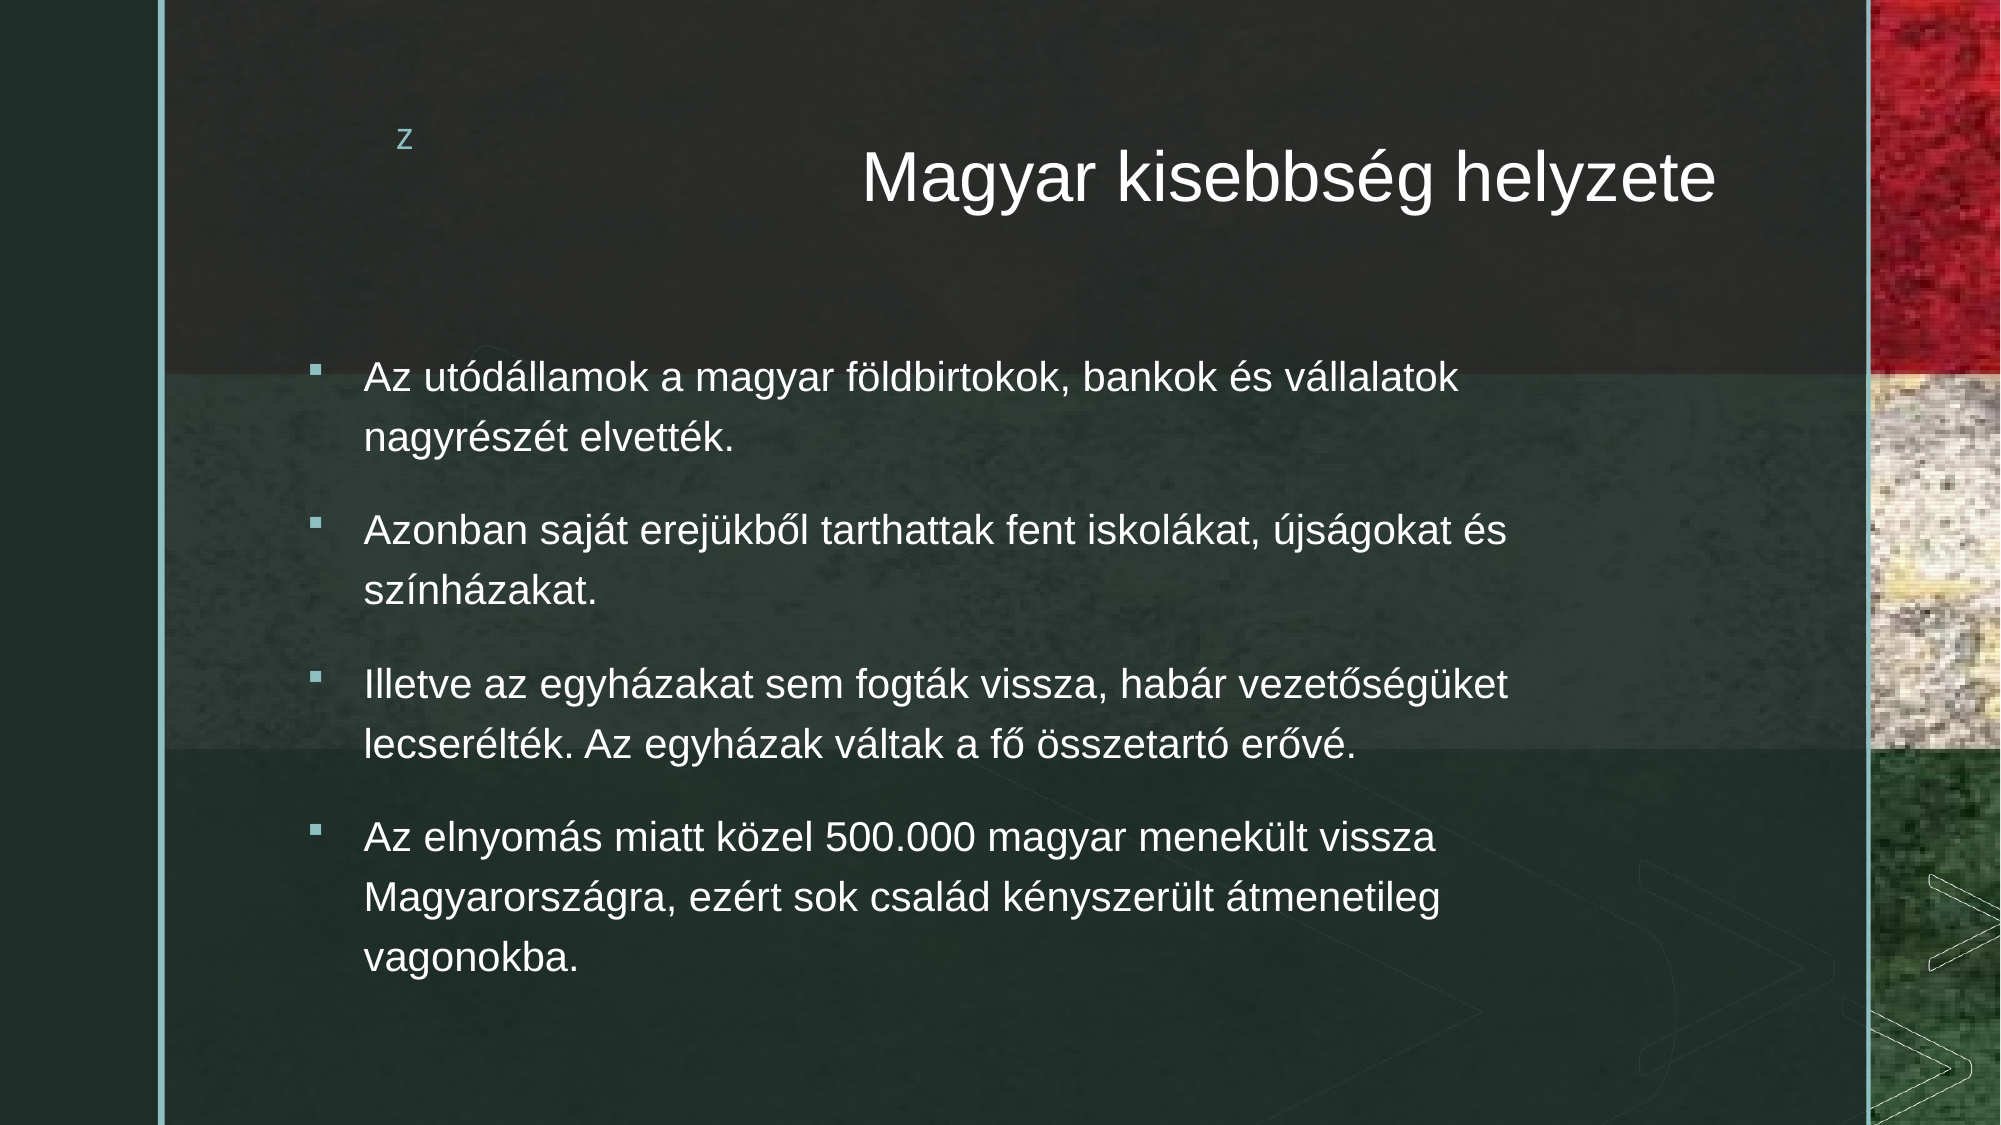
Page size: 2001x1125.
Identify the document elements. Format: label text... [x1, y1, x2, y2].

list Az utódállamok a magyar földbirtokok, bankok és vállalatok nagyrészét elvették. Azonban saját erejükből tarthattak fent iskolákat, újságokat és színházakat. Illetve az egyházakat sem fogták vissza, habár vezetőségüket lecserélték. Az egyházak váltak a fő összetartó erővé. Az elnyomás miatt közel 500.000 magyar menekült vissza Magyarországra, ezért sok család kényszerült átmenetileg vagonokba. [292, 331, 1670, 988]
picture [1871, 0, 2001, 1125]
title Magyar kisebbség helyzete [428, 132, 1734, 310]
